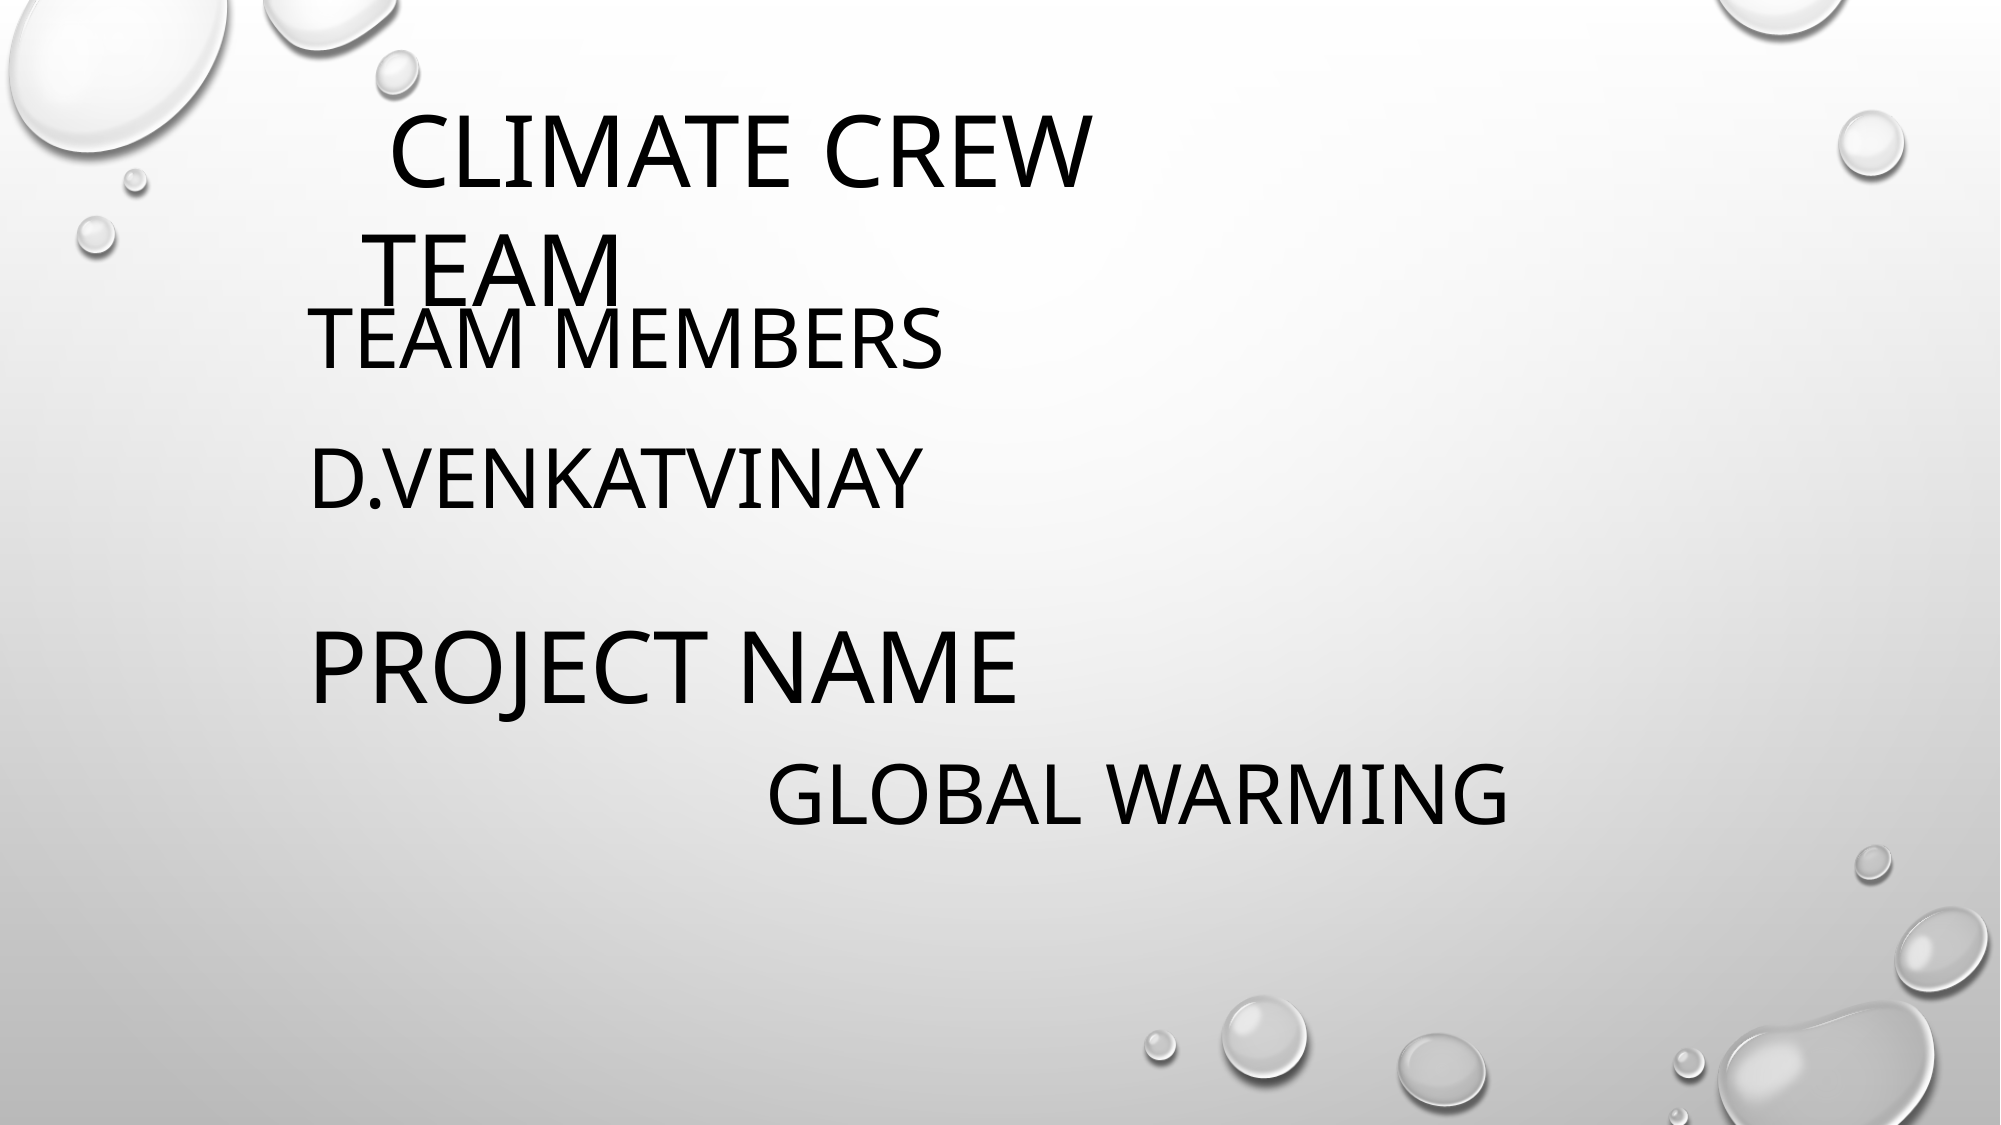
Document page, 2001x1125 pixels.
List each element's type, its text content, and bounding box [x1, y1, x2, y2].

text_box GLOBAL WARMING [750, 733, 1729, 849]
text_box PROJECT NAME [292, 595, 1132, 731]
list Team members d.VENKATVINAY [292, 257, 1366, 820]
text_box CLIMATE CREW TEAM [346, 79, 1402, 335]
picture [0, 0, 2000, 1125]
